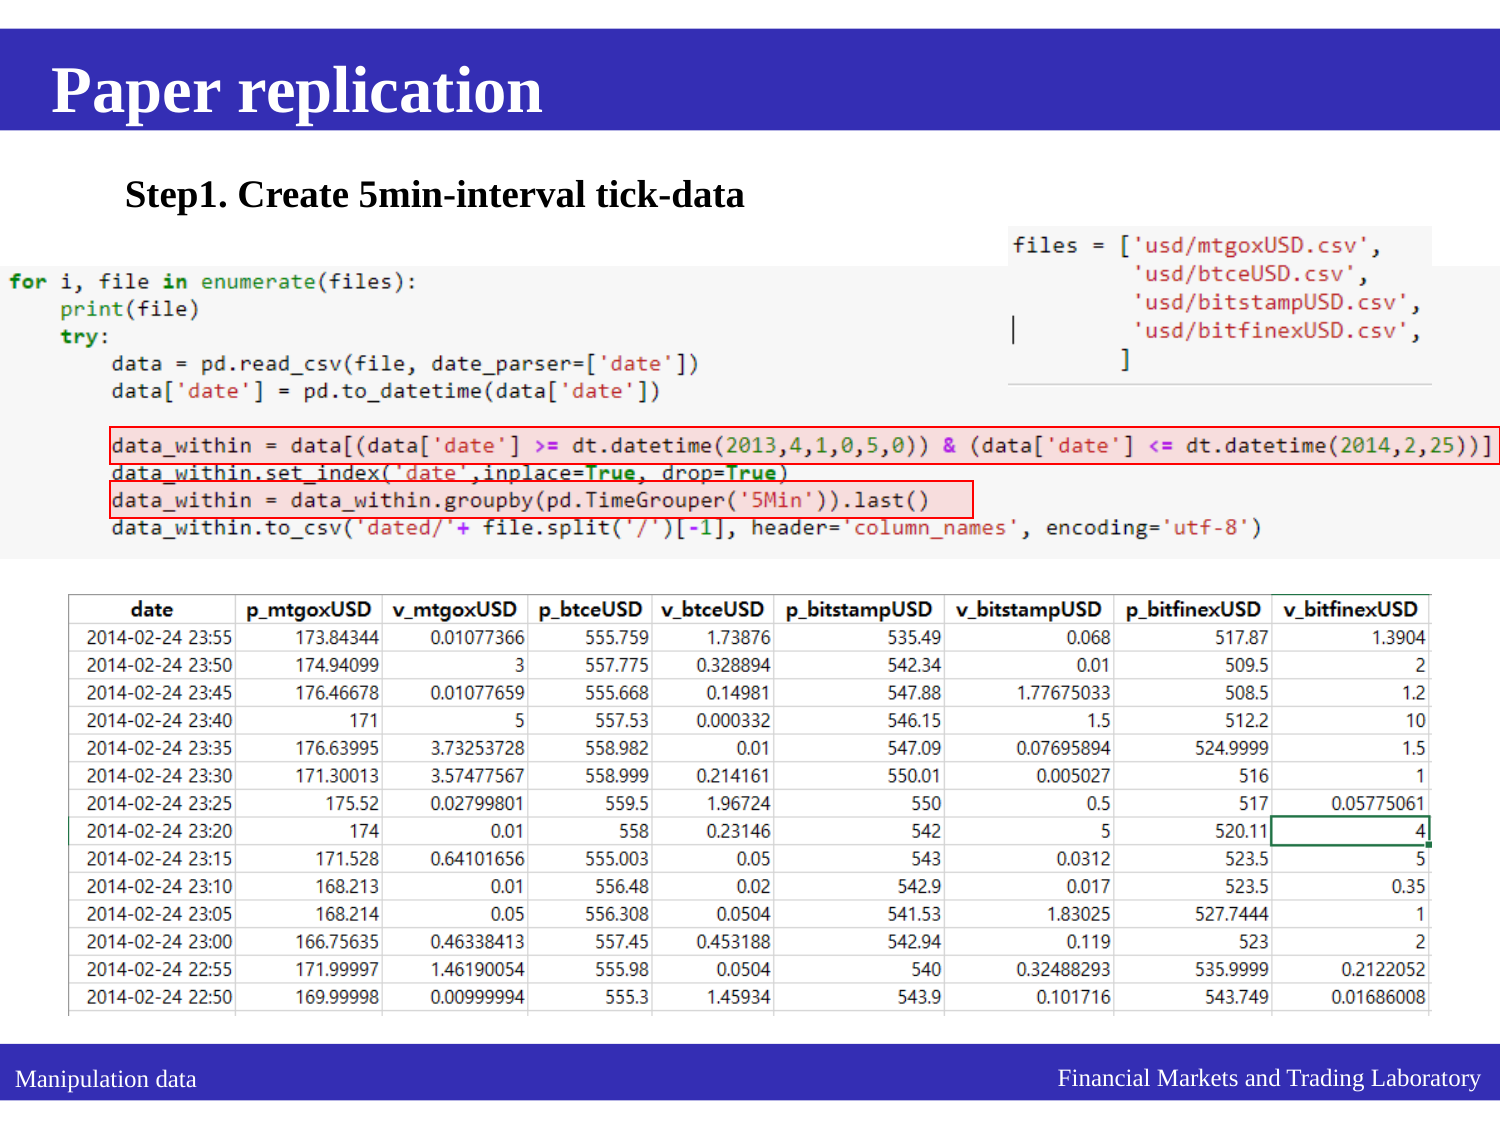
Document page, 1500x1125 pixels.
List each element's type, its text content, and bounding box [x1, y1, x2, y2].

text_box [0, 28, 1500, 131]
text_box Manipulation data [0, 1055, 470, 1101]
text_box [0, 226, 1500, 559]
text_box Financial Markets and Trading Laboratory [1042, 1054, 1497, 1099]
picture [68, 594, 1432, 1017]
text_box Paper replication [36, 38, 560, 134]
text_box [0, 1043, 1500, 1101]
text_box Step1. Create 5min-interval tick-data [109, 160, 1414, 223]
